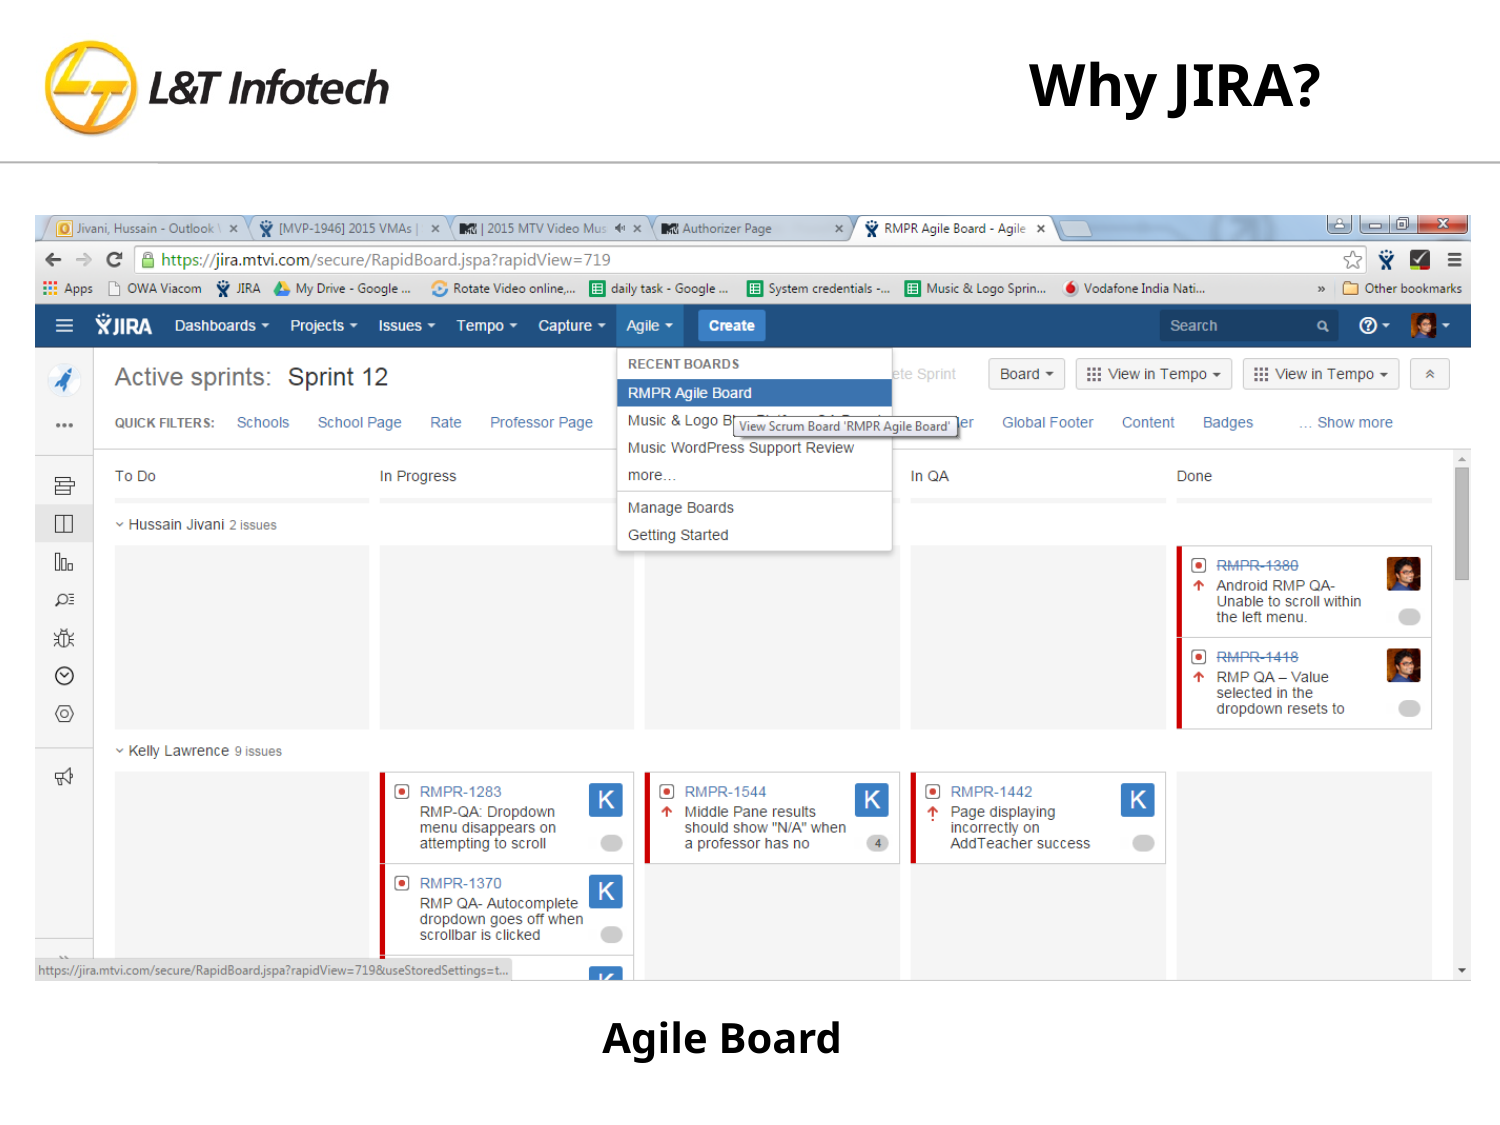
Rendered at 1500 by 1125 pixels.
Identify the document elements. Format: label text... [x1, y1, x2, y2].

text_box Why JIRA? [930, 40, 1422, 126]
picture [35, 215, 1471, 981]
picture [36, 33, 400, 144]
text_box Agile Board [587, 1004, 857, 1069]
